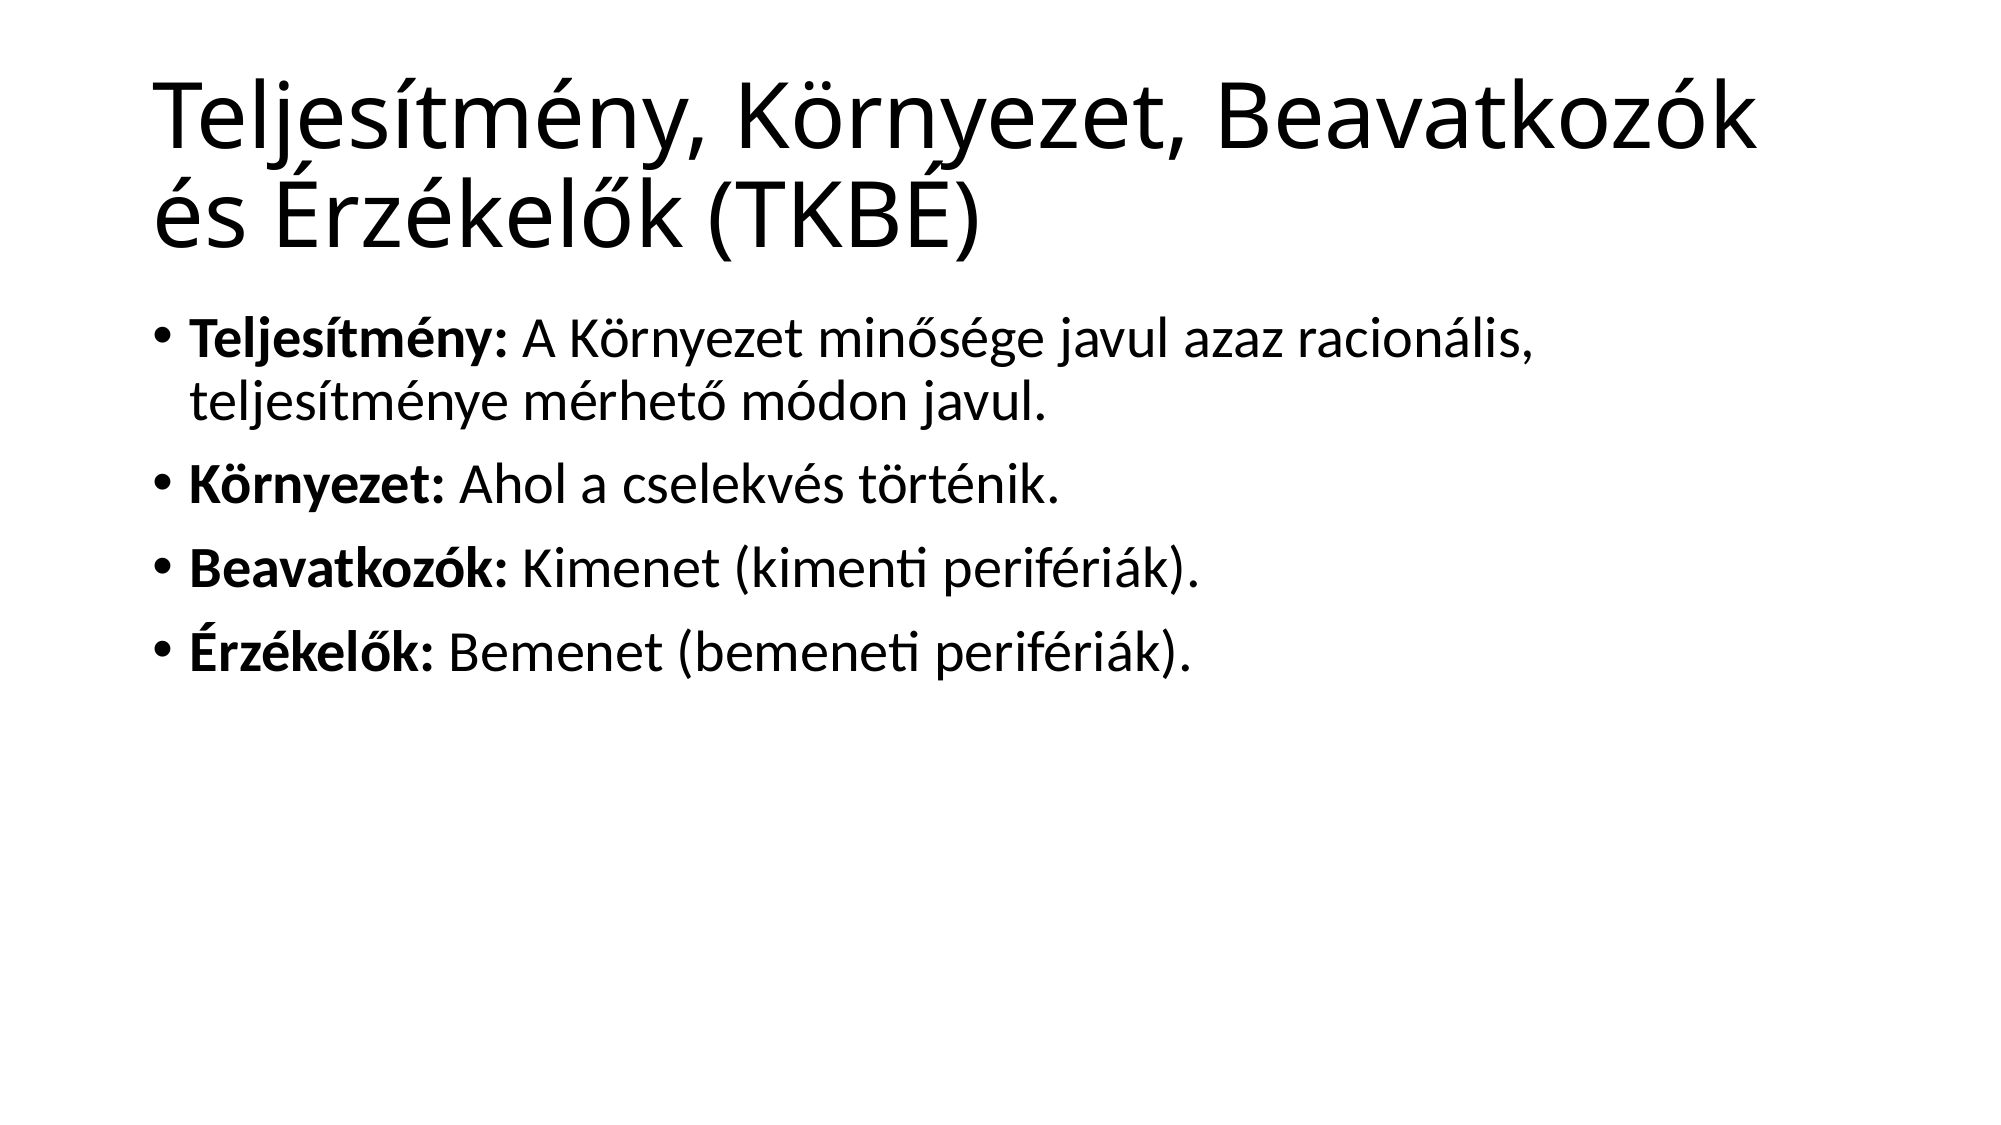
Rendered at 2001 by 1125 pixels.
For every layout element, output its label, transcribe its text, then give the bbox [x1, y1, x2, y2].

list Teljesítmény: A Környezet minősége javul azaz racionális, teljesítménye mérhető módon javul. Környezet: Ahol a cselekvés történik. Beavatkozók: Kimenet (kimenti perifériák). Érzékelők: Bemenet (bemeneti perifériák). [137, 299, 1863, 1014]
title Teljesítmény, Környezet, Beavatkozók és Érzékelők (TKBÉ) [137, 59, 1863, 278]
